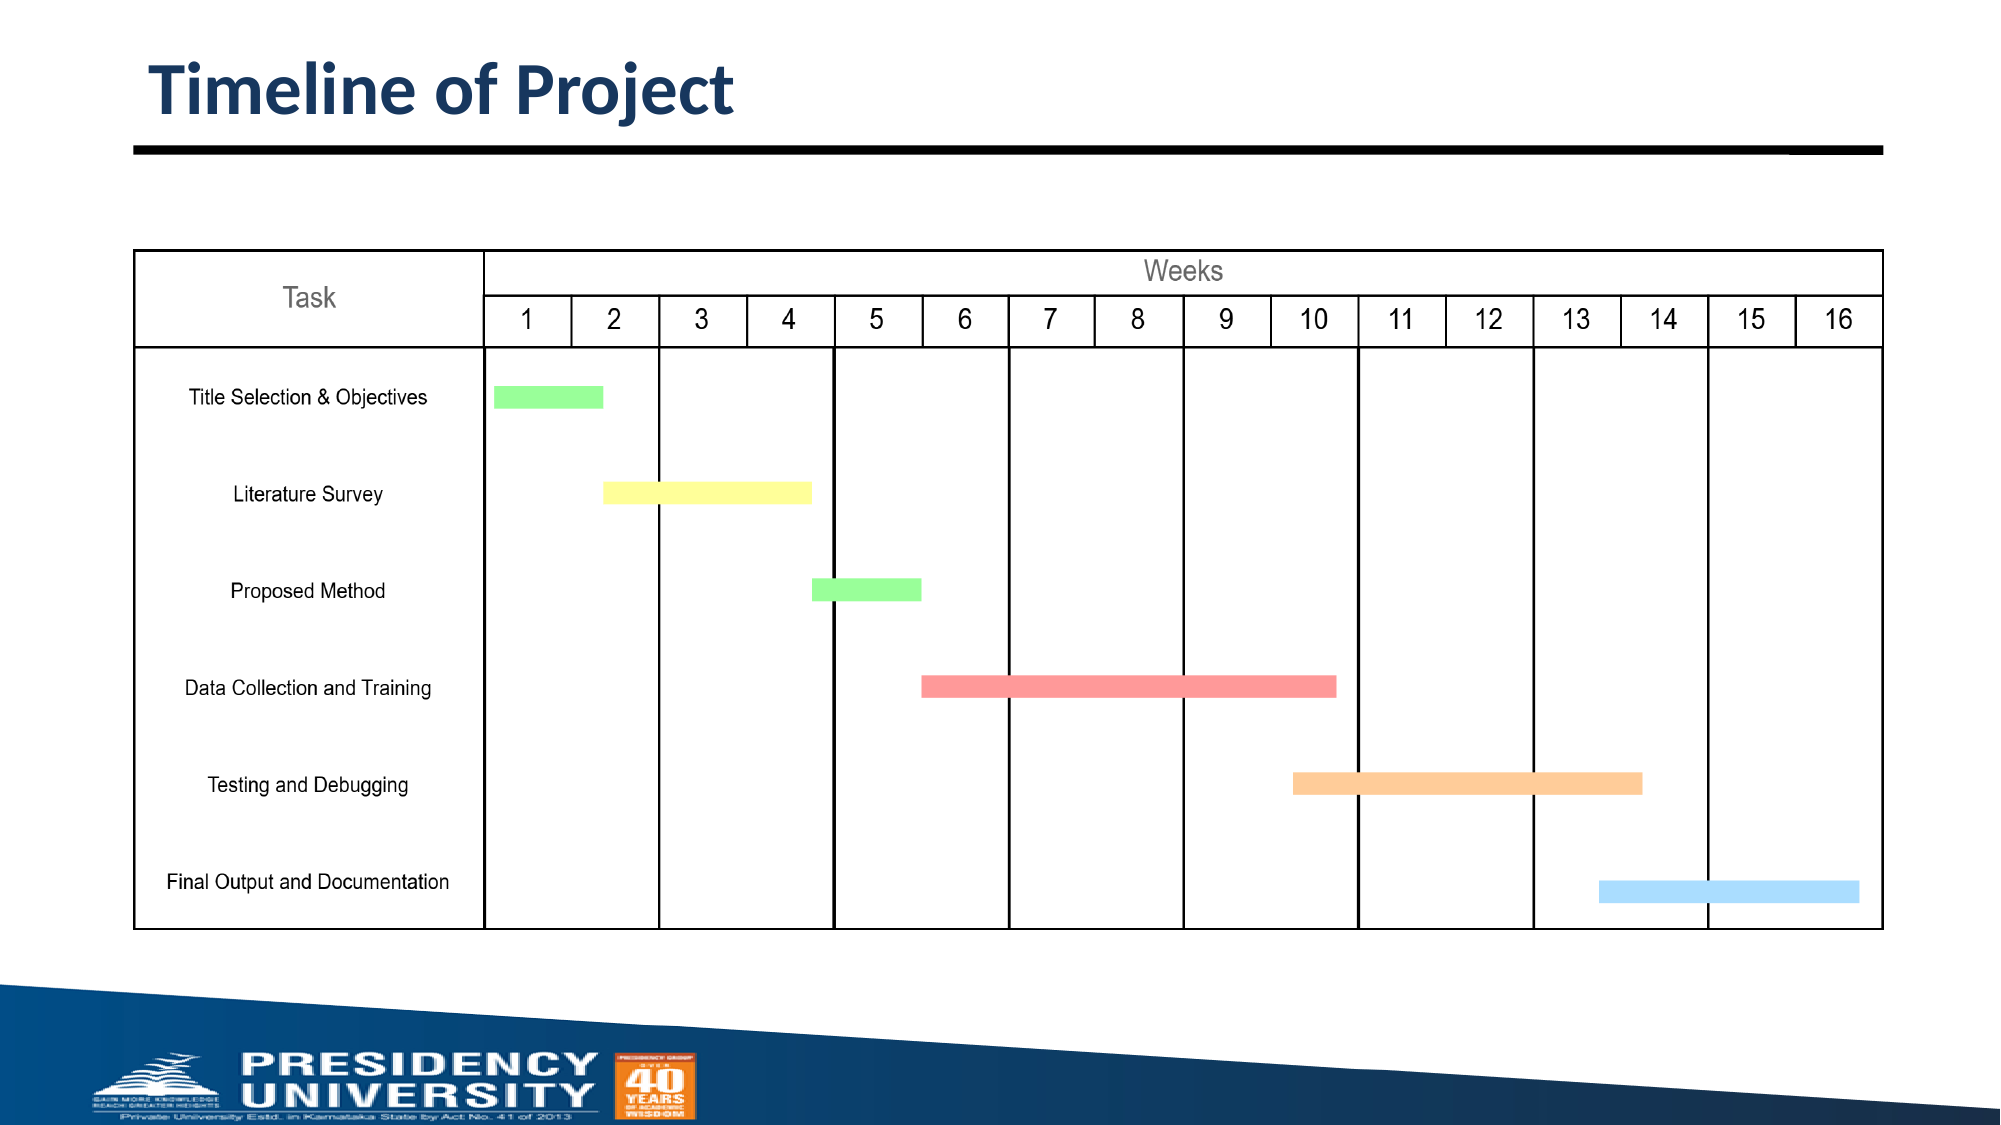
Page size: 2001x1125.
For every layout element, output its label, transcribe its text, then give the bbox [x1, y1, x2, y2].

picture [133, 249, 1884, 931]
title Timeline of Project [133, 45, 1884, 125]
picture [0, 982, 2000, 1125]
